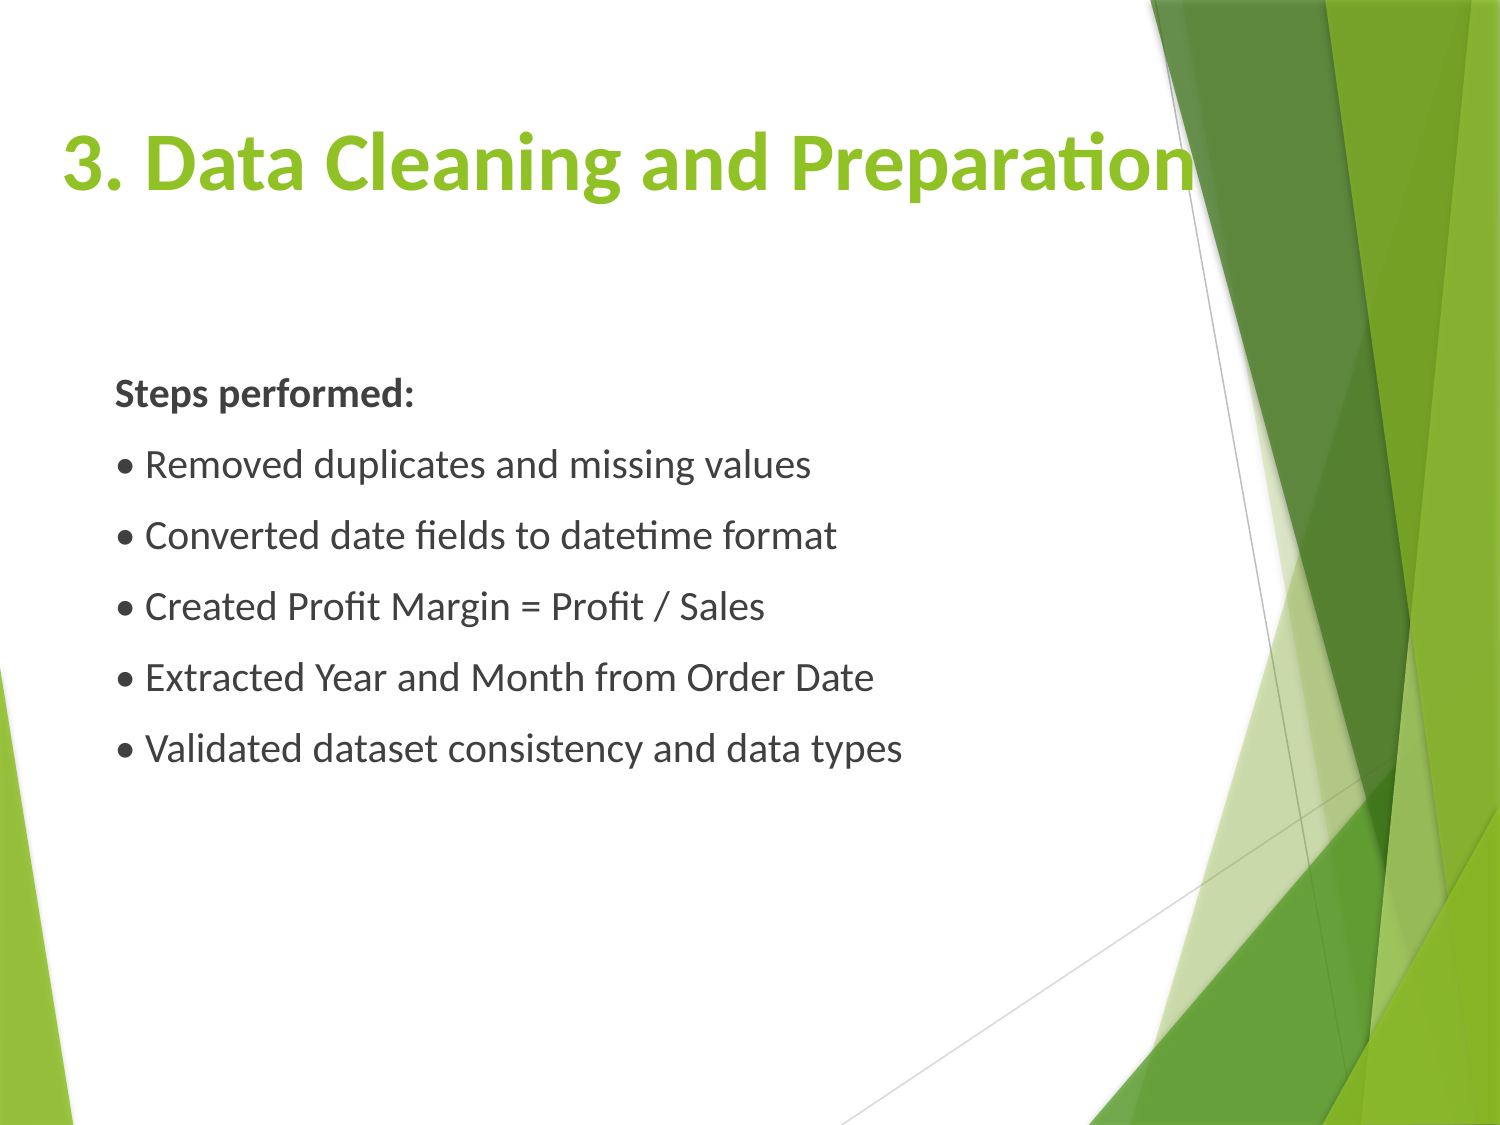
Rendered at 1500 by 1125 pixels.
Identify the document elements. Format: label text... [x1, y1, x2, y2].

list Steps performed: • Removed duplicates and missing values • Converted date fields to datetime format • Created Profit Margin = Profit / Sales • Extracted Year and Month from Order Date • Validated dataset consistency and data types [99, 358, 1450, 1005]
title 3. Data Cleaning and Preparation [46, 99, 1335, 317]
